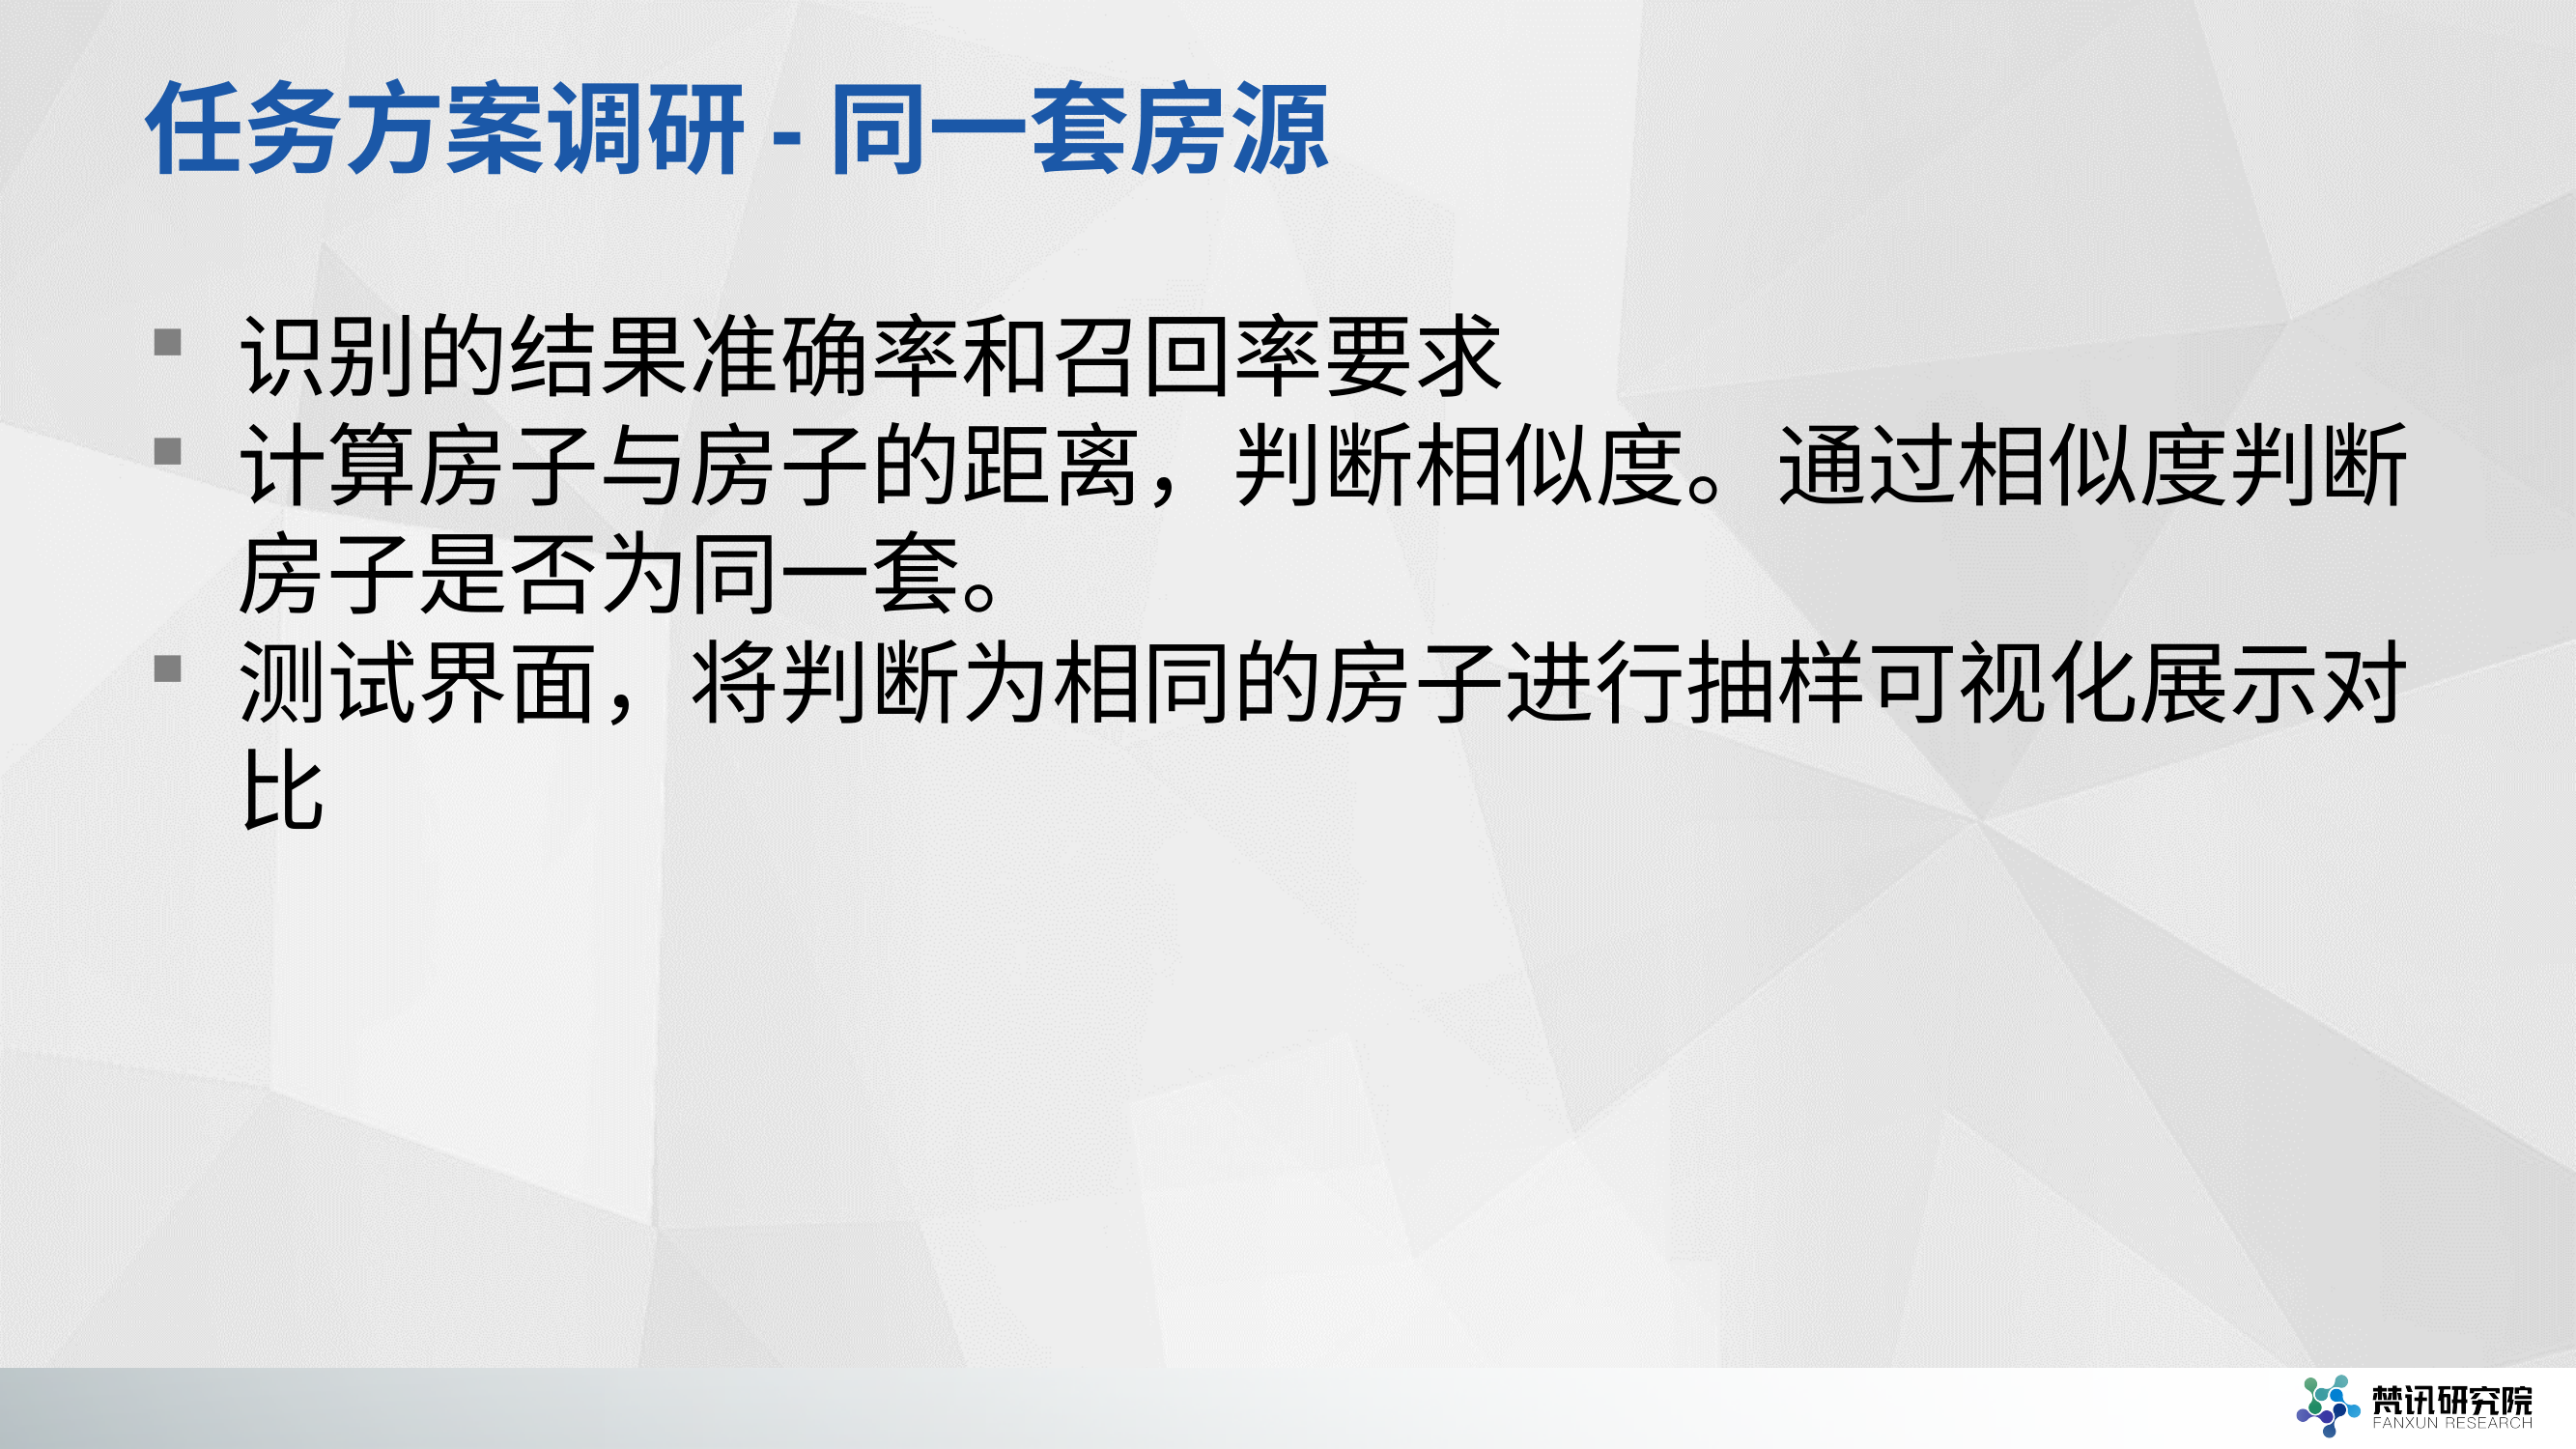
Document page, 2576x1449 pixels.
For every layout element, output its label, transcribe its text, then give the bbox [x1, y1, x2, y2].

title 任务方案调研-同一套房源 [128, 58, 2448, 299]
list 识别的结果准确率和召回率要求 计算房子与房子的距离，判断相似度。通过相似度判断房子是否为同一套。 测试界面，将判断为相同的房子进行抽样可视化展示对比 [128, 299, 2448, 1307]
picture [0, 0, 2576, 1449]
